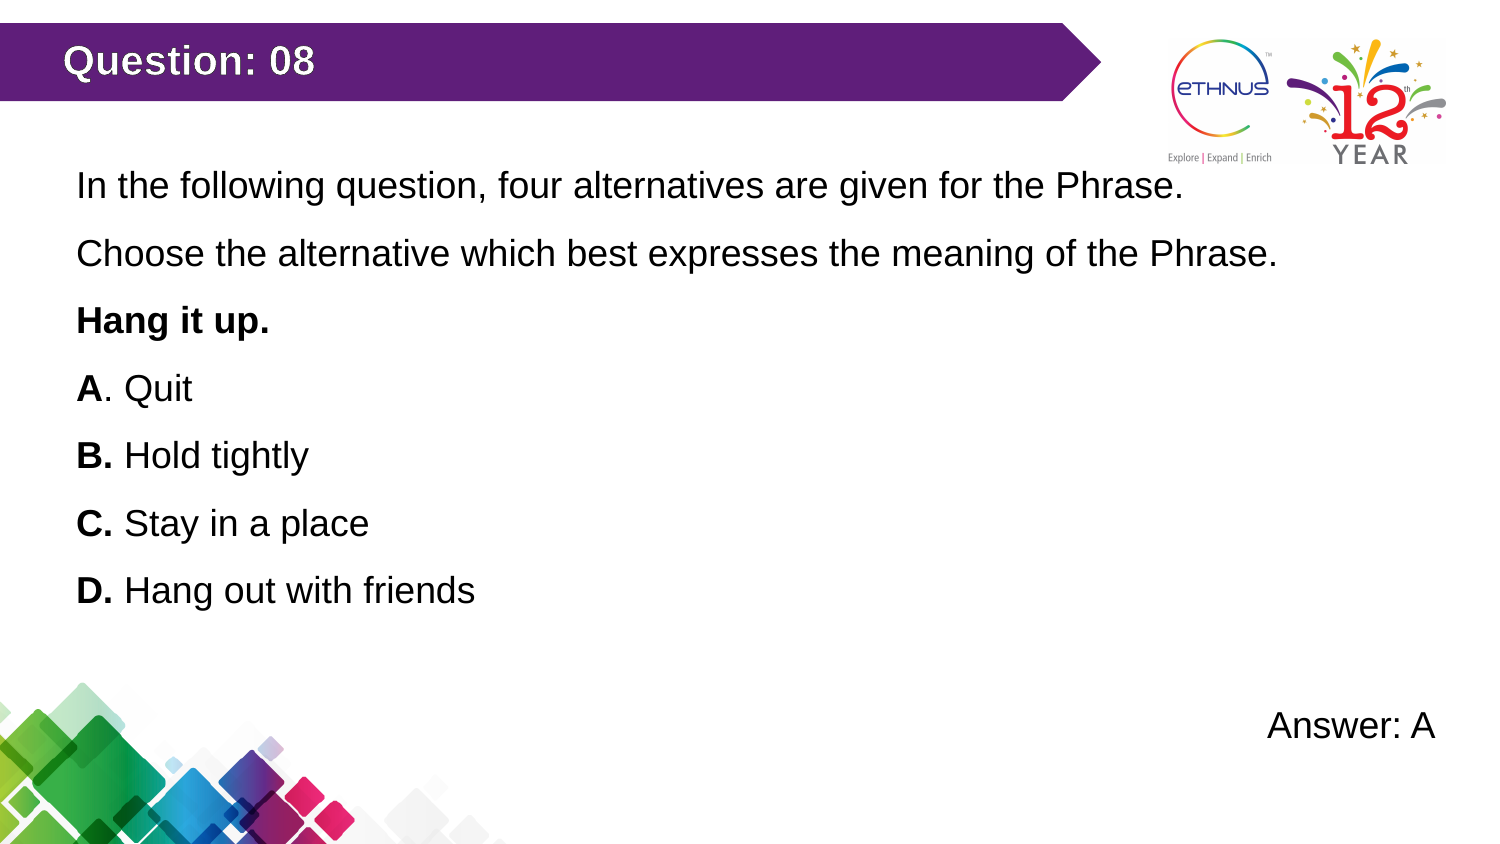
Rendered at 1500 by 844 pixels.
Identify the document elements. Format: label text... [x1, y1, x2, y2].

picture [1167, 38, 1447, 165]
text_box In the following question, four alternatives are given for the Phrase. Choose the alternative which best expresses the meaning of the Phrase. Hang it up. A. Quit B. Hold tightly C. Stay in a place D. Hang out with friends Answer: A [61, 131, 1460, 844]
text_box Question: 08 [0, 25, 575, 91]
text_box [0, 23, 1102, 102]
picture [0, 667, 732, 844]
